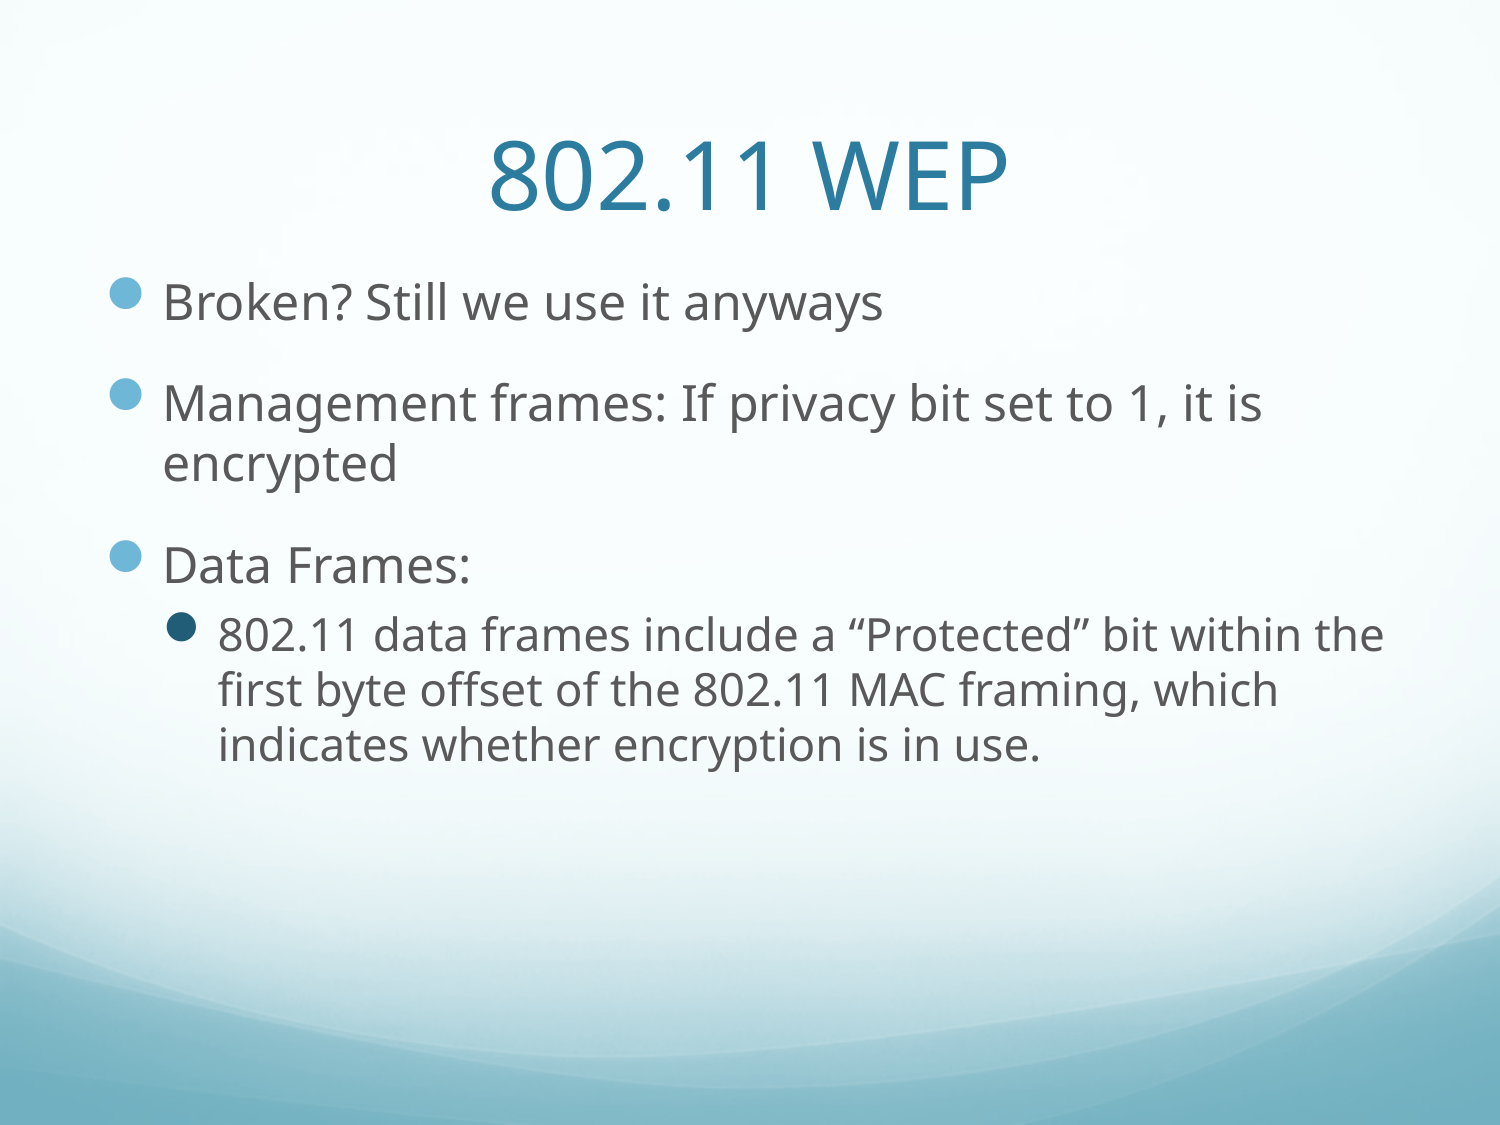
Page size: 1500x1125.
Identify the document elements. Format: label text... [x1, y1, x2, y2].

list Broken? Still we use it anyways Management frames: If privacy bit set to 1, it is encrypted Data Frames: 802.11 data frames include a “Protected” bit within the ﬁrst byte oﬀset of the 802.11 MAC framing, which indicates whether encryption is in use. [90, 262, 1410, 975]
title 802.11 WEP [90, 17, 1410, 237]
